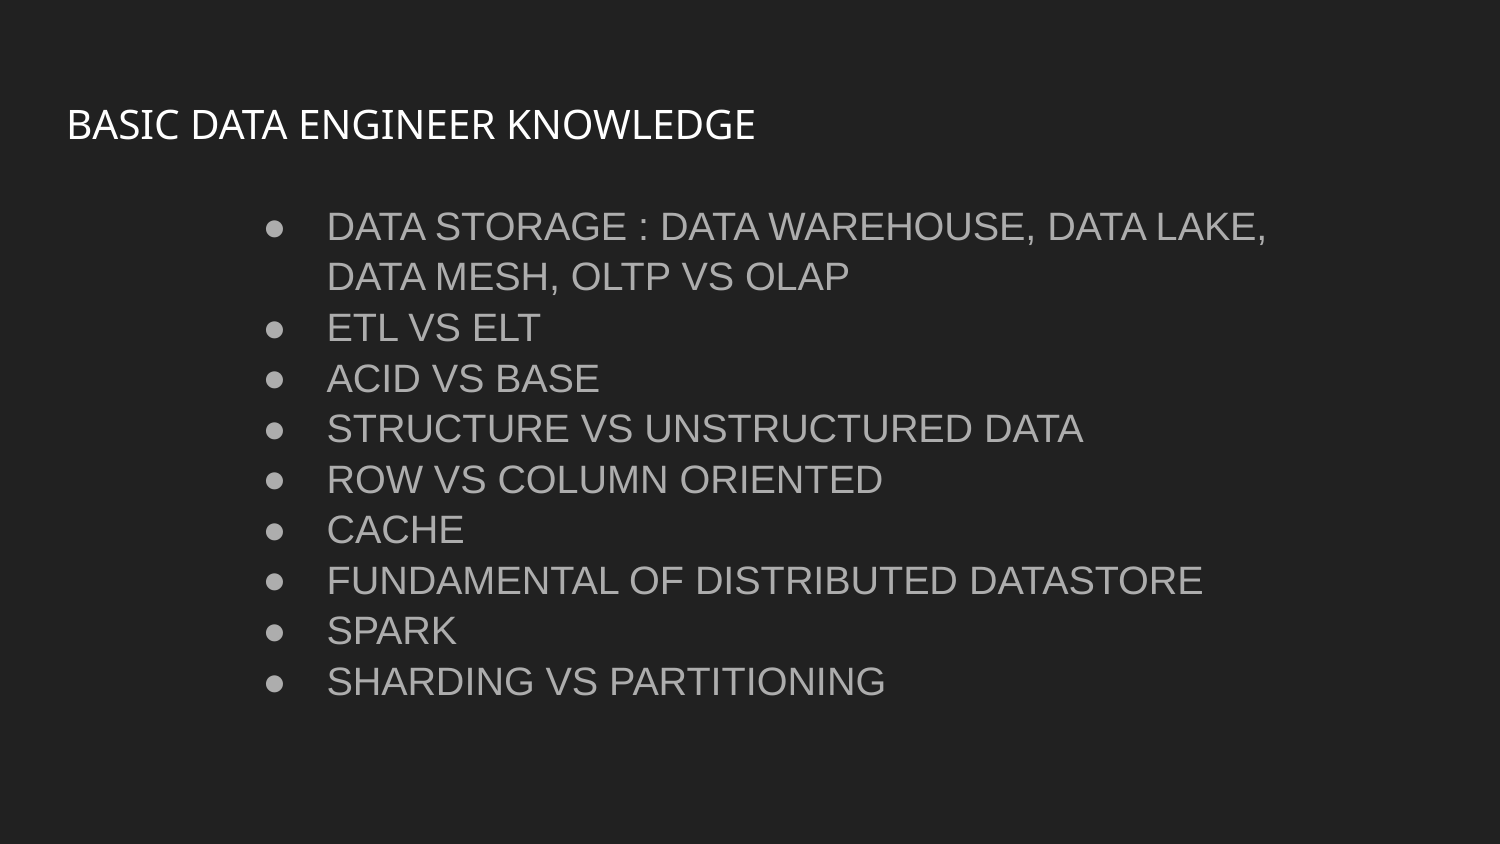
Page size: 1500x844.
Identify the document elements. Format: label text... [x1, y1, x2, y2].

list DATA STORAGE : DATA WAREHOUSE, DATA LAKE, DATA MESH, OLTP VS OLAP ETL VS ELT ACID VS BASE STRUCTURE VS UNSTRUCTURED DATA ROW VS COLUMN ORIENTED CACHE FUNDAMENTAL OF DISTRIBUTED DATASTORE SPARK SHARDING VS PARTITIONING [223, 183, 1379, 800]
title BASIC DATA ENGINEER KNOWLEDGE [51, 72, 1449, 167]
